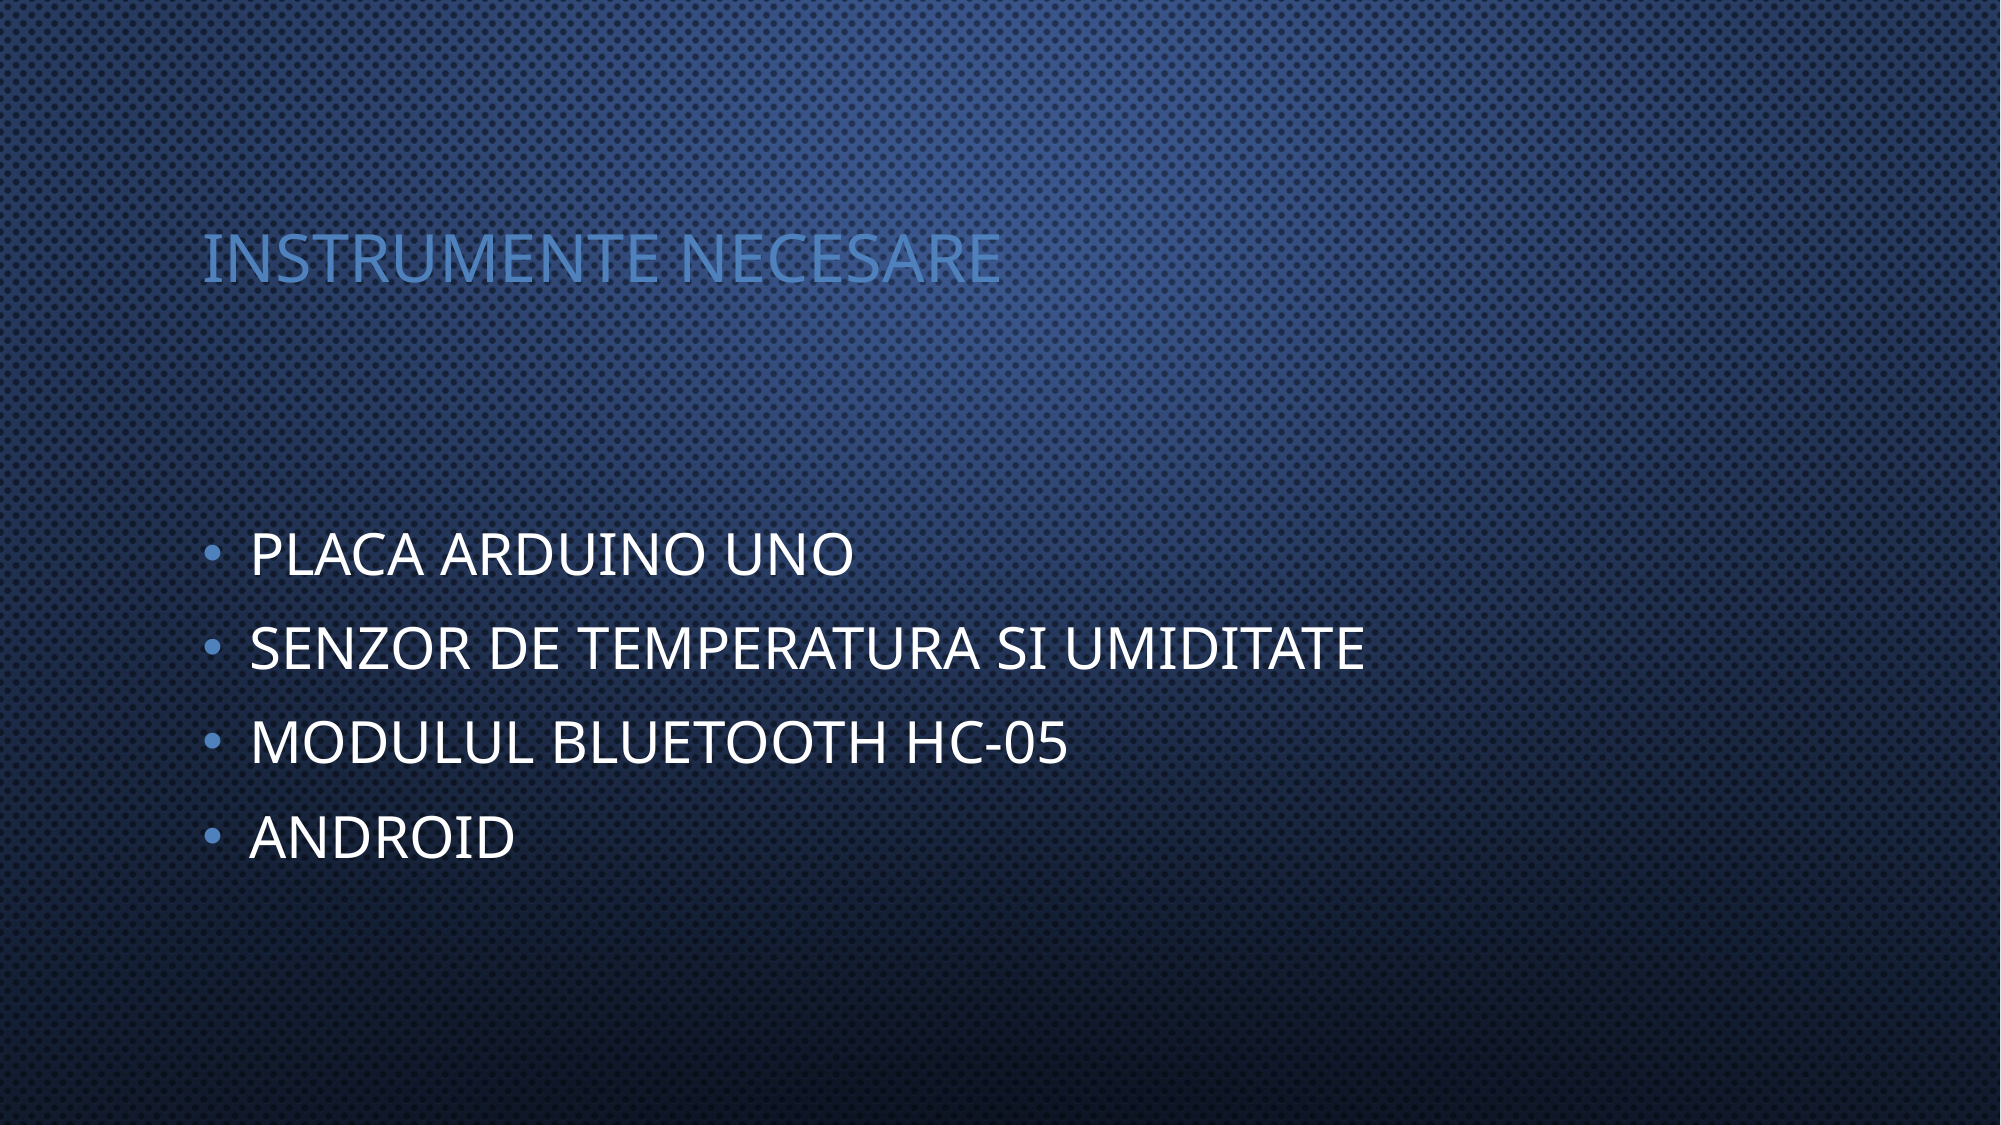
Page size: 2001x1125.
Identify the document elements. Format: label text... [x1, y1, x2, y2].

title Instrumente necesare [187, 99, 1813, 413]
list Placa arduino uno Senzor de temperatura si umiditate Modulul Bluetooth HC-05 Android [187, 437, 1813, 950]
